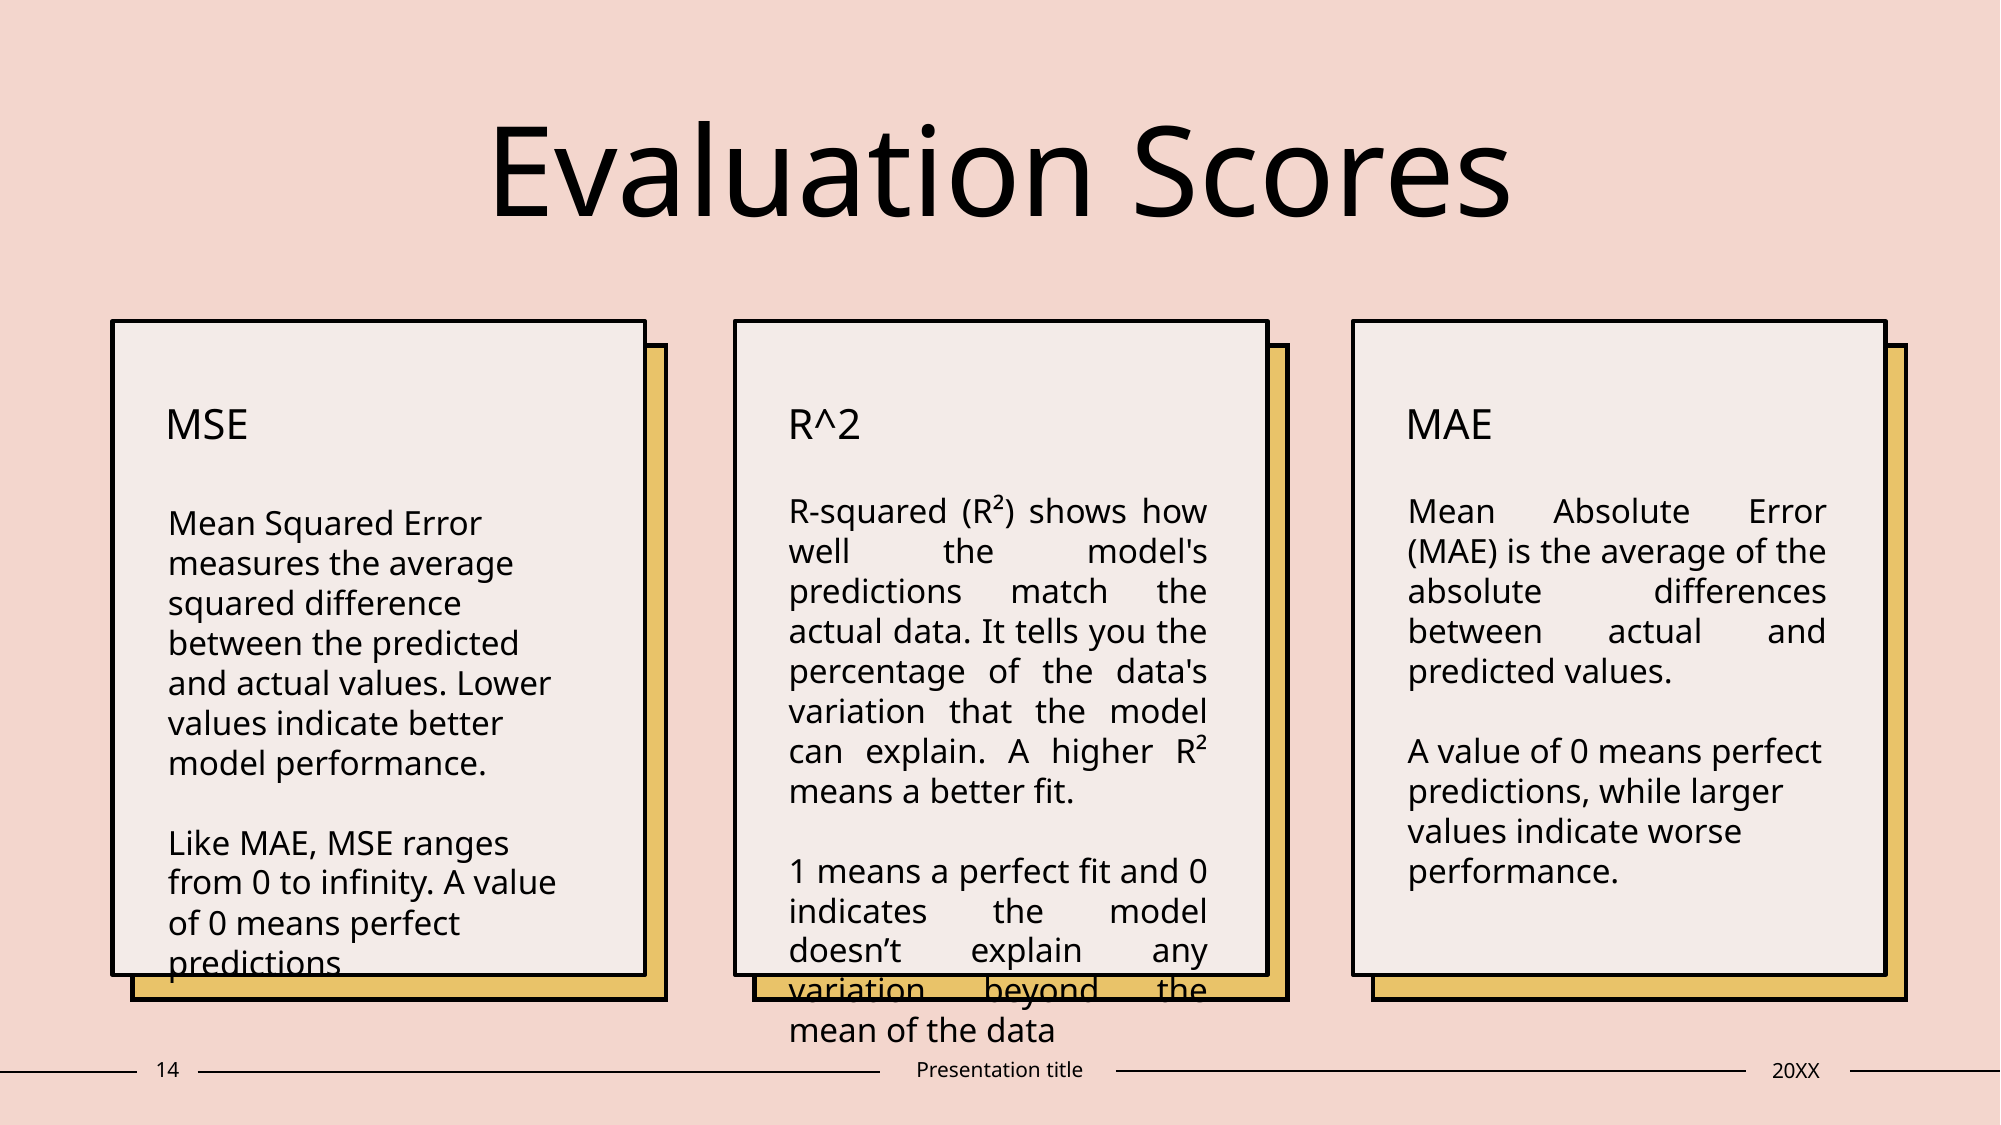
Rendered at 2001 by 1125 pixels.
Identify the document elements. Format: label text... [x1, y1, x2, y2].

list Mean Absolute Error (MAE) is the average of the absolute differences between actual and predicted values. A value of 0 means perfect predictions, while larger values indicate worse performance. [1392, 483, 1843, 940]
title Evaluation Scores​ [187, 83, 1813, 251]
list R-squared (R²) shows how well the model's predictions match the actual data. It tells you the percentage of the data's variation that the model can explain. A higher R² means a better fit. 1 means a perfect fit and 0 indicates the model doesn’t explain any variation beyond the mean of the data [773, 483, 1224, 940]
footer Presentation title [879, 1050, 1120, 1091]
list MSE​ [110, 319, 647, 977]
slide_number 20XX [1743, 1050, 1849, 1091]
list R^2 [733, 319, 1270, 977]
list MAE [1351, 319, 1888, 977]
slide_number 14 [137, 1050, 198, 1091]
list Mean Squared Error measures the average squared difference between the predicted and actual values. Lower values indicate better model performance. Like MAE, MSE ranges from 0 to infinity. A value of 0 means perfect predictions [153, 495, 603, 952]
